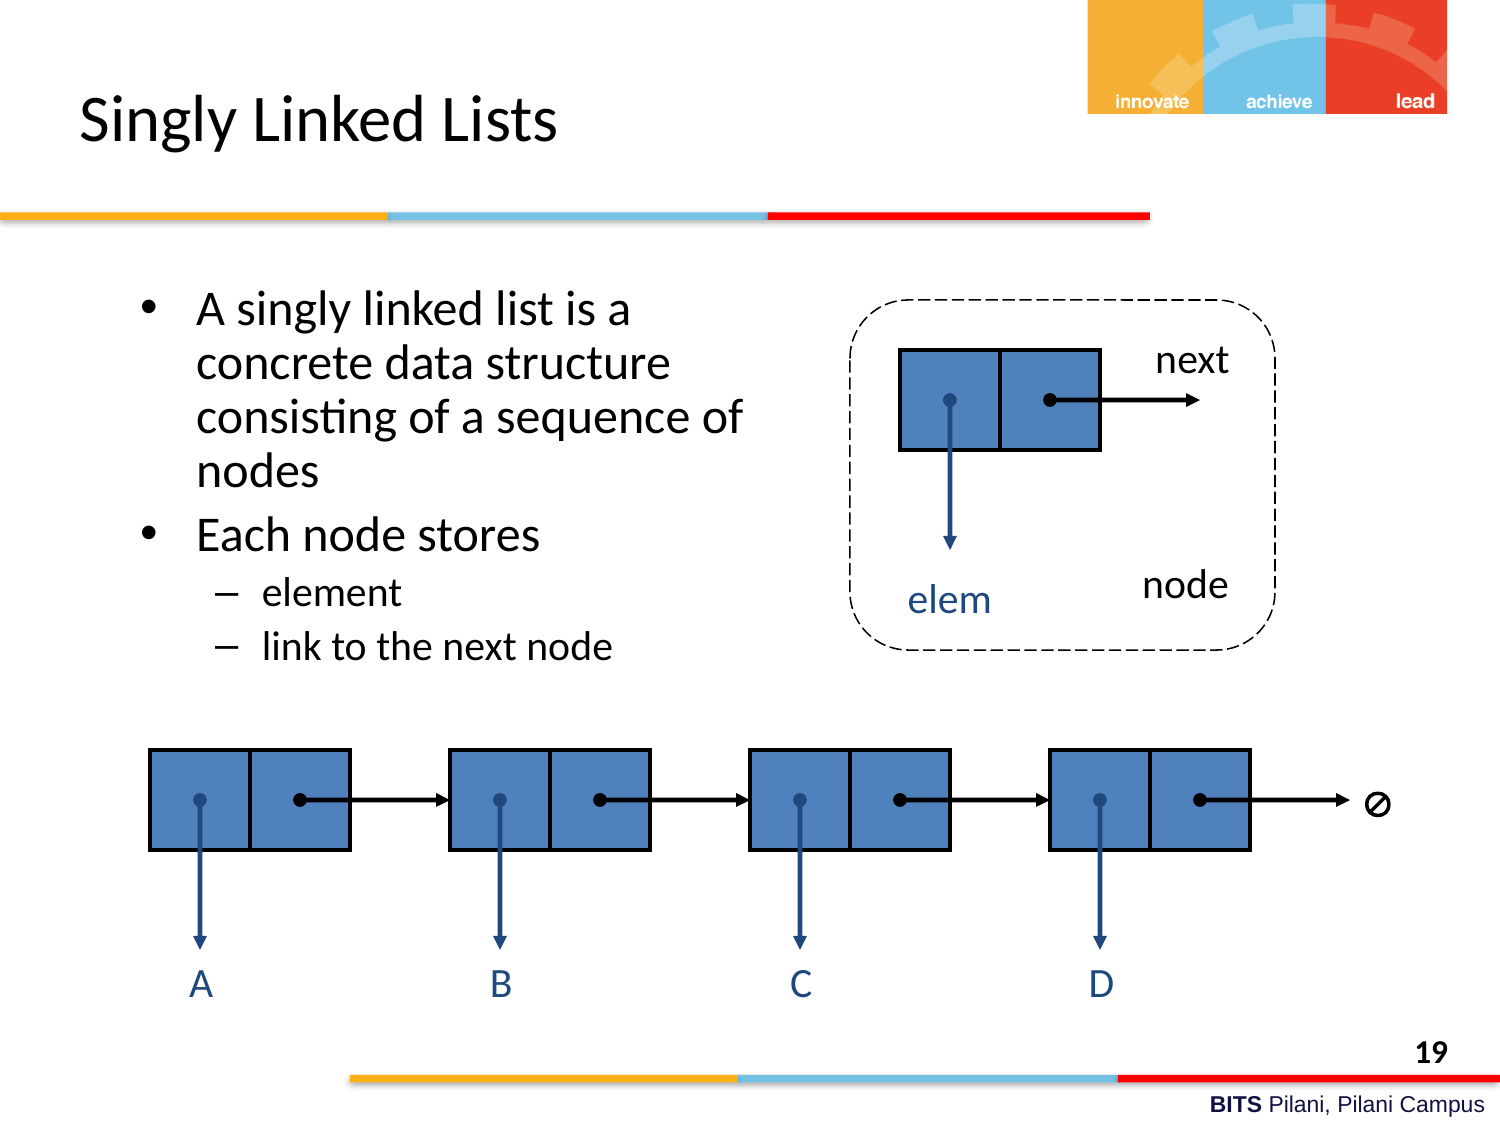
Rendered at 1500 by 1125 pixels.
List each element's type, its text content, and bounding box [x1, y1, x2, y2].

text_box [750, 750, 849, 850]
text_box [849, 750, 950, 850]
text_box [293, 793, 450, 807]
text_box C [775, 948, 828, 1014]
text_box [1149, 750, 1250, 850]
text_box [1093, 793, 1107, 950]
list A singly linked list is a concrete data structure consisting of a sequence of nodes Each node stores element link to the next node [125, 275, 800, 688]
text_box [849, 299, 1276, 651]
title Singly Linked Lists [64, 45, 1069, 185]
text_box [793, 793, 807, 950]
text_box [1050, 750, 1149, 850]
text_box [593, 793, 750, 807]
text_box  [1346, 767, 1410, 833]
picture [1087, 0, 1448, 114]
text_box [249, 750, 350, 850]
text_box [1193, 793, 1346, 807]
text_box [450, 750, 549, 850]
text_box [893, 793, 1050, 807]
text_box [493, 793, 507, 950]
text_box [1043, 393, 1201, 407]
text_box B [475, 948, 528, 1014]
text_box [999, 350, 1100, 450]
text_box [150, 750, 249, 850]
text_box D [1073, 948, 1130, 1014]
text_box [193, 793, 207, 950]
slide_number 19 [1399, 1023, 1500, 1072]
text_box A [174, 948, 229, 1014]
text_box [943, 393, 957, 550]
text_box [549, 750, 650, 850]
